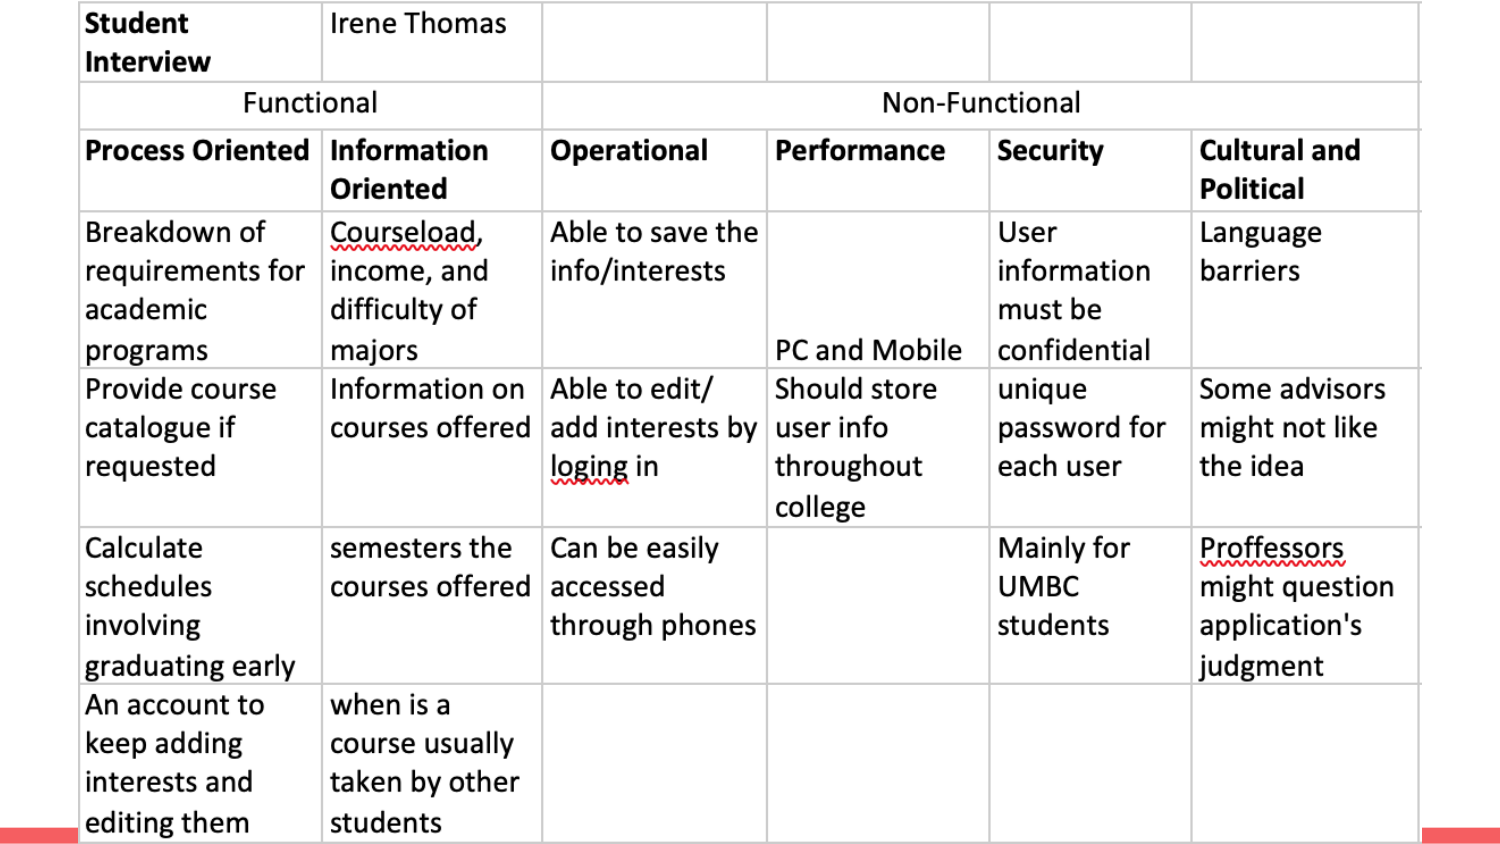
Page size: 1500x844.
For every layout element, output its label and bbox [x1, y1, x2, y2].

picture [78, 0, 1422, 844]
